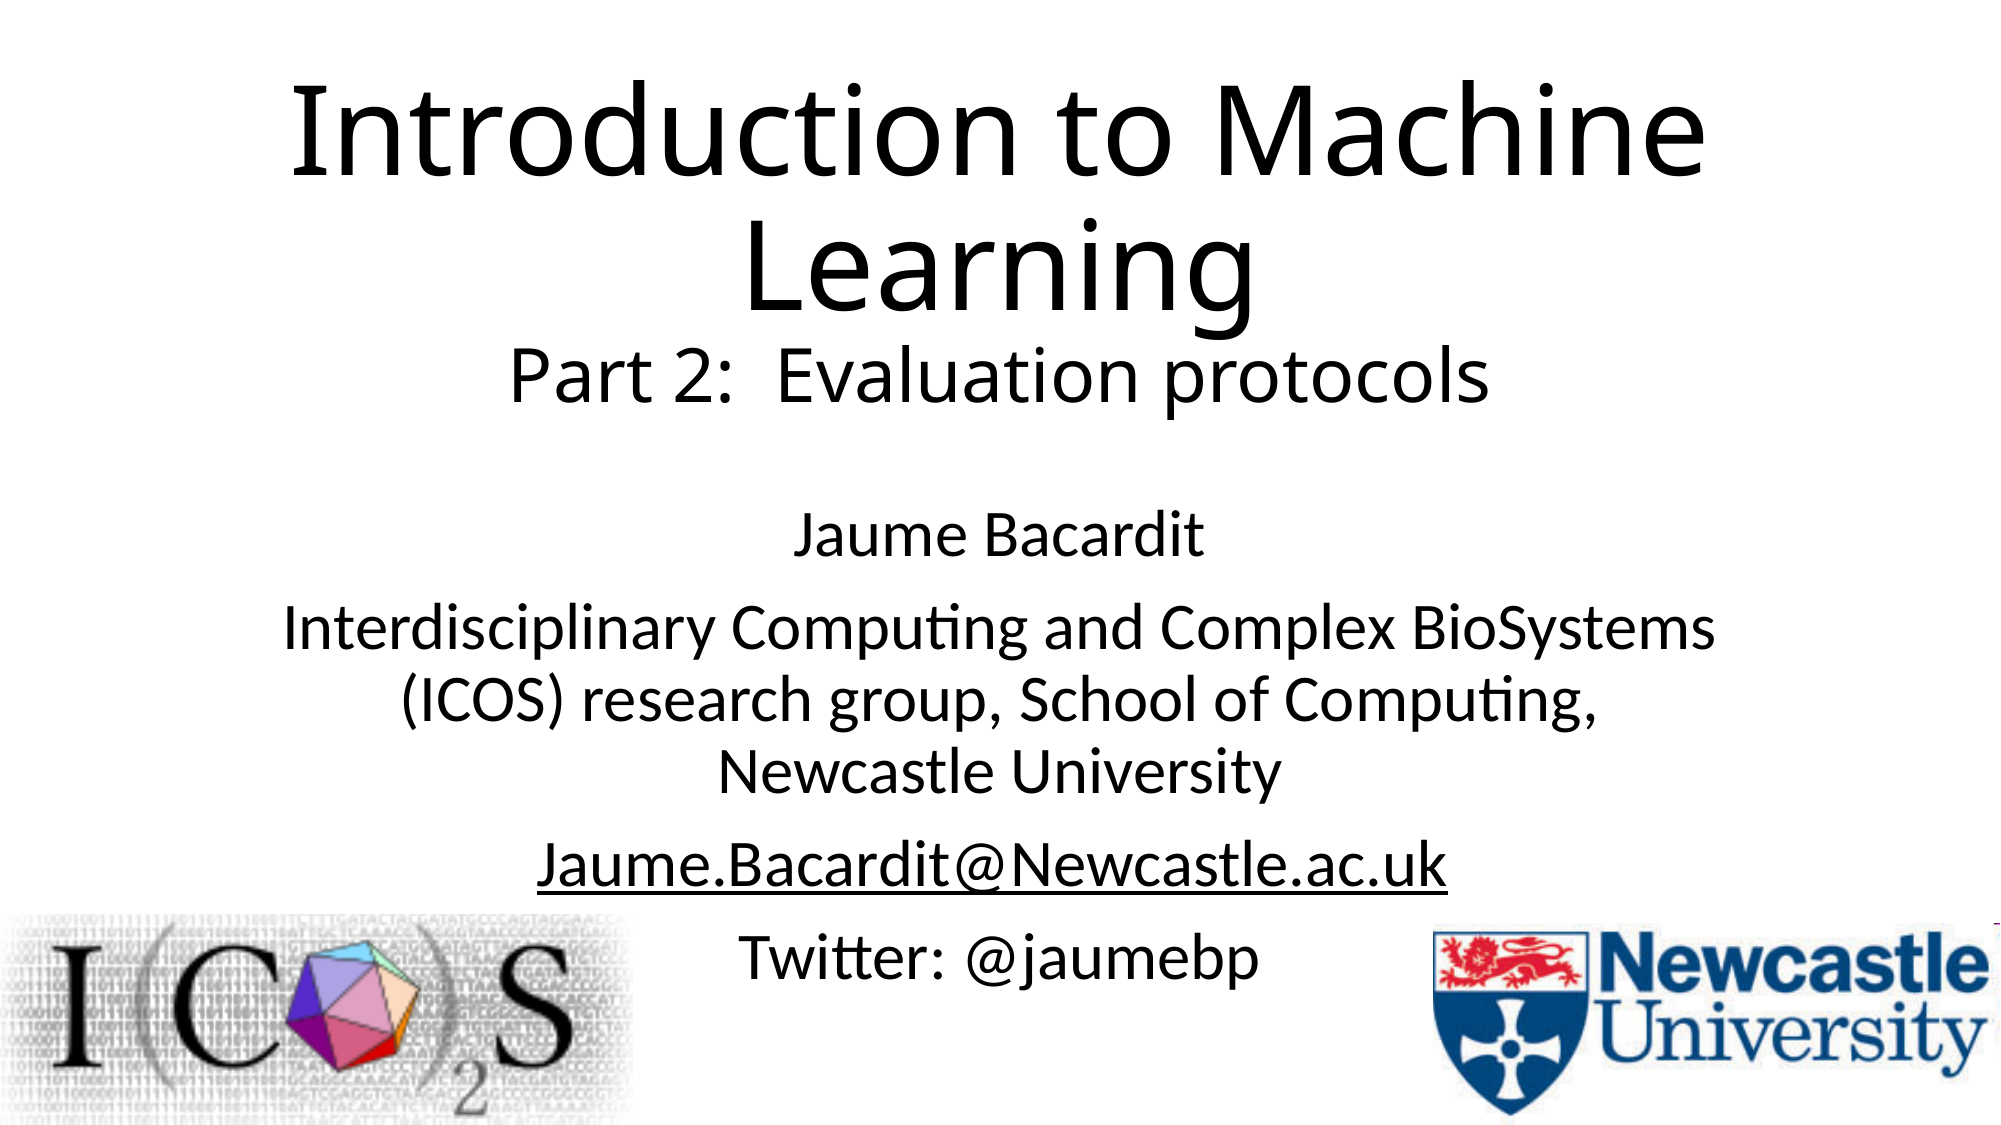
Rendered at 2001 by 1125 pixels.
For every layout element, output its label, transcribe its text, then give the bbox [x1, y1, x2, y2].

title Introduction to Machine Learning Part 2: Evaluation protocols [249, 34, 1750, 426]
picture [0, 914, 633, 1125]
picture [1432, 923, 2000, 1125]
subtitle Jaume Bacardit Interdisciplinary Computing and Complex BioSystems (ICOS) research group, School of Computing, Newcastle University Jaume.Bacardit@Newcastle.ac.uk Twitter: @jaumebp [249, 491, 1750, 1060]
